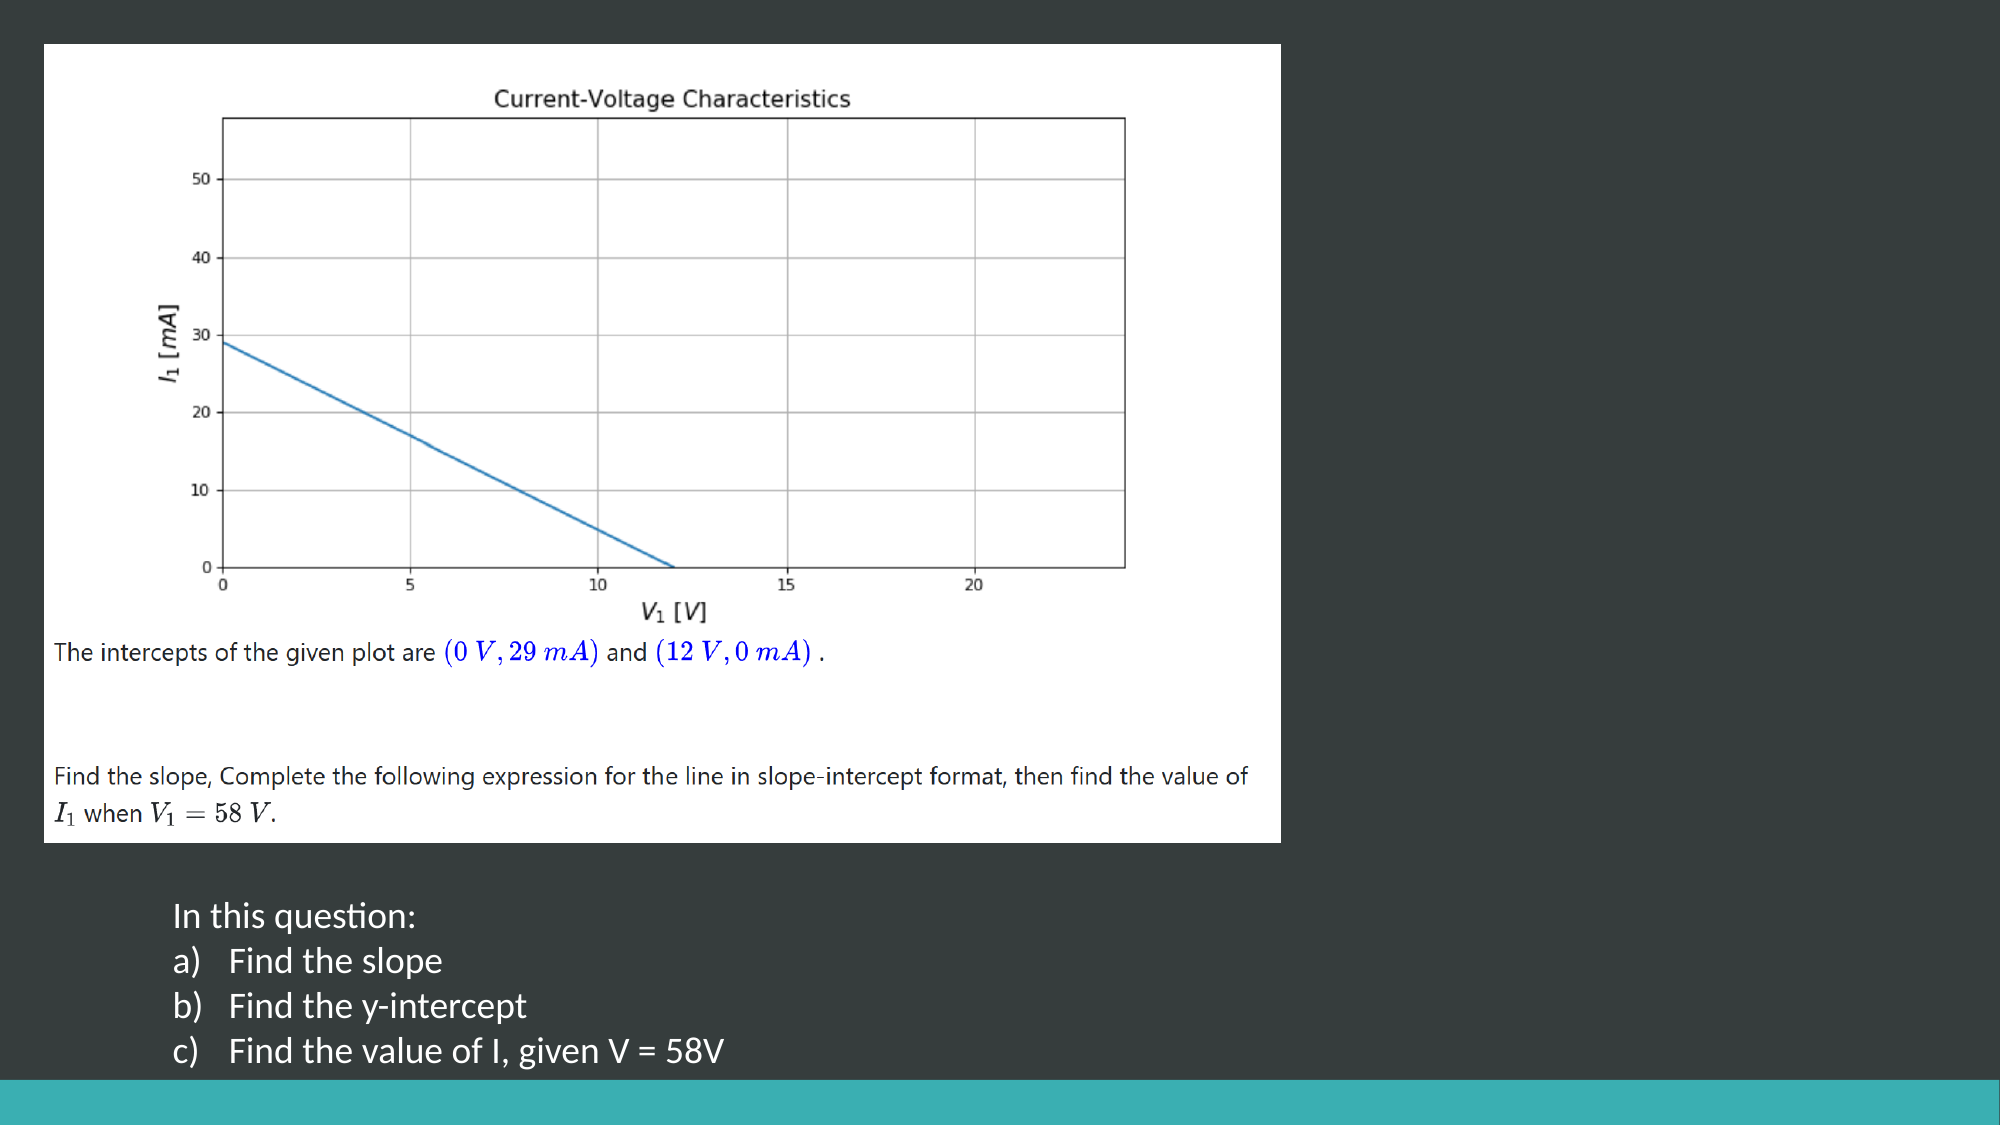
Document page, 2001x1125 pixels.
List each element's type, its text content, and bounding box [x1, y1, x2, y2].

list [44, 44, 1281, 843]
text_box In this question: Find the slope Find the y-intercept Find the value of I, given V = 58V [157, 883, 1857, 1078]
